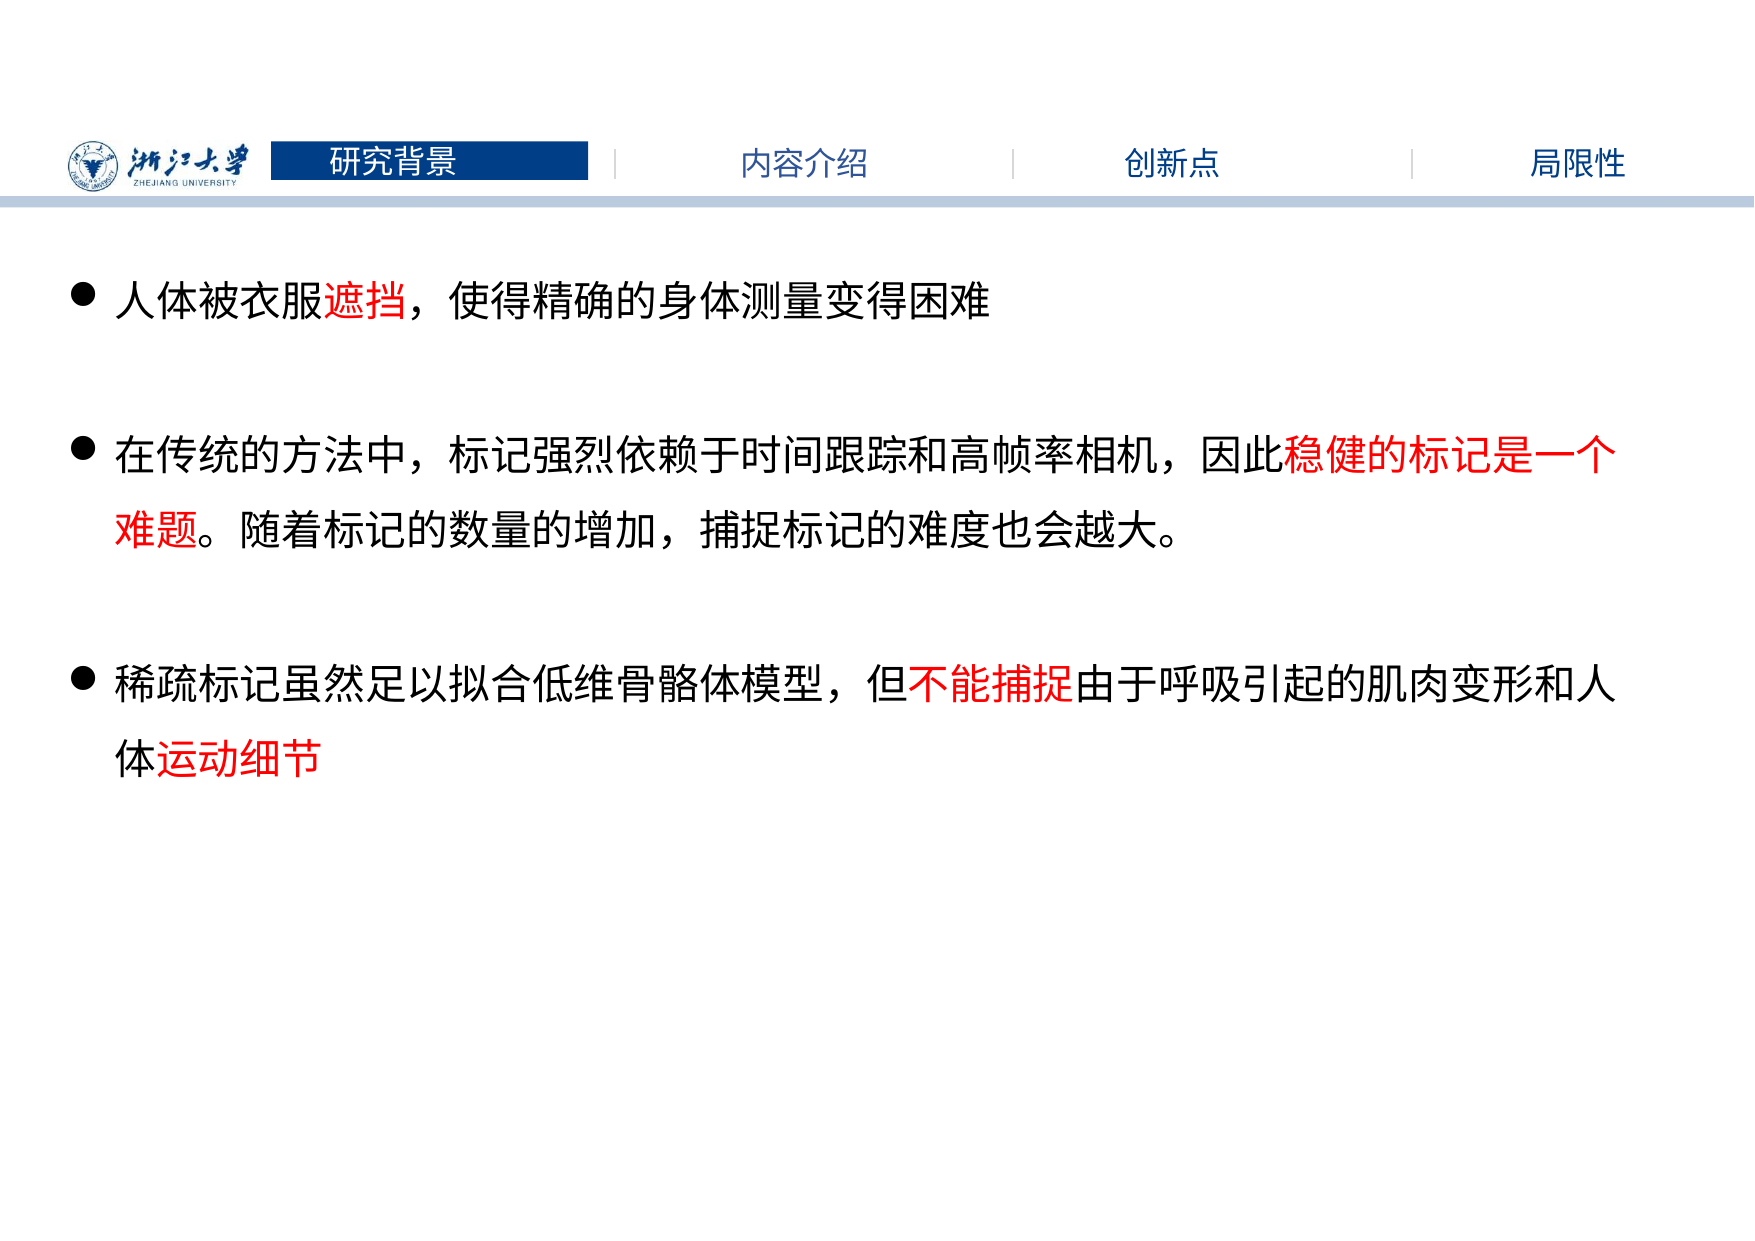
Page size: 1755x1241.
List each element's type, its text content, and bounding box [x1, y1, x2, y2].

picture [0, 194, 1754, 208]
picture [67, 140, 249, 192]
text_box 研究背景 [271, 141, 589, 180]
text_box 内容介绍 [738, 140, 889, 183]
text_box 创新点 [1122, 140, 1294, 183]
text_box 局限性 [1528, 140, 1676, 183]
text_box 人体被衣服遮挡，使得精确的身体测量变得困难 在传统的方法中，标记强烈依赖于时间跟踪和高帧率相机，因此稳健的标记是一个难题。随着标记的数量的增加，捕捉标记的难度也会越大。 稀疏标记虽然足以拟合低维骨骼体模型，但不能捕捉由于呼吸引起的肌肉变形和人体运动细节 [65, 247, 1635, 938]
